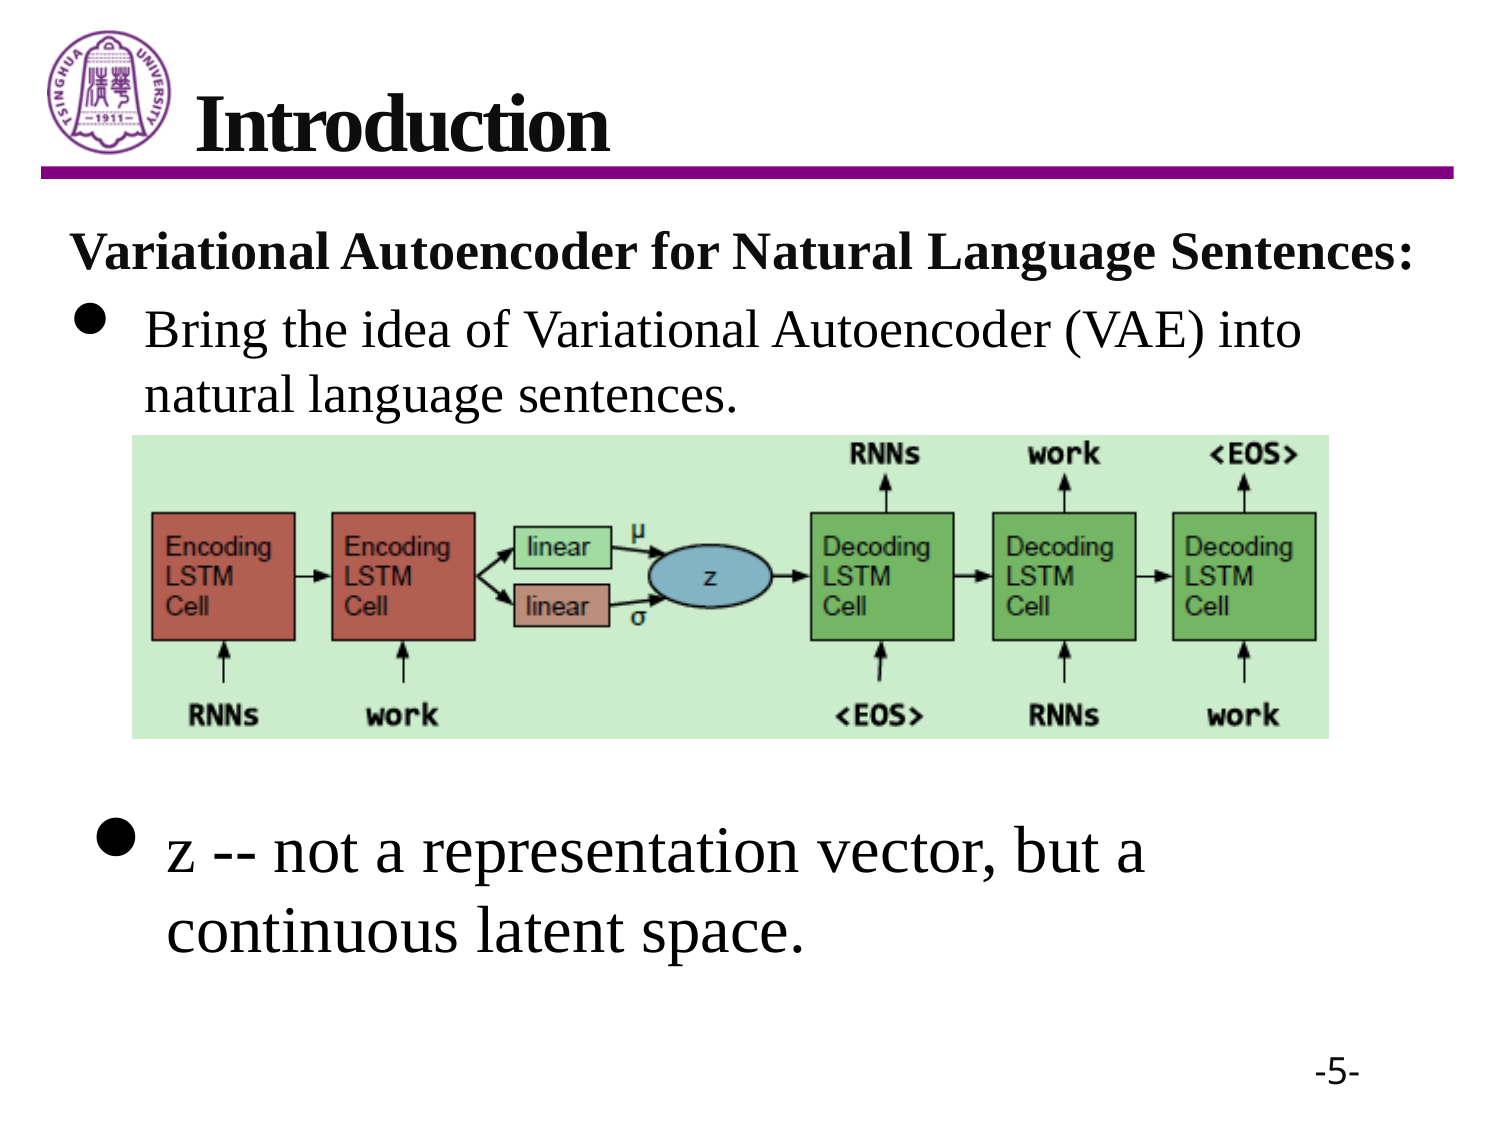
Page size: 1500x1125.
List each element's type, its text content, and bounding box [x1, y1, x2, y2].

picture [132, 435, 1329, 739]
text_box Variational Autoencoder for Natural Language Sentences: Bring the idea of Variational Autoencoder (VAE) into natural language sentences. [55, 208, 1460, 431]
title Introduction [179, 54, 1282, 182]
picture [47, 30, 172, 155]
text_box z -- not a representation vector, but a continuous latent space. [76, 798, 1341, 974]
